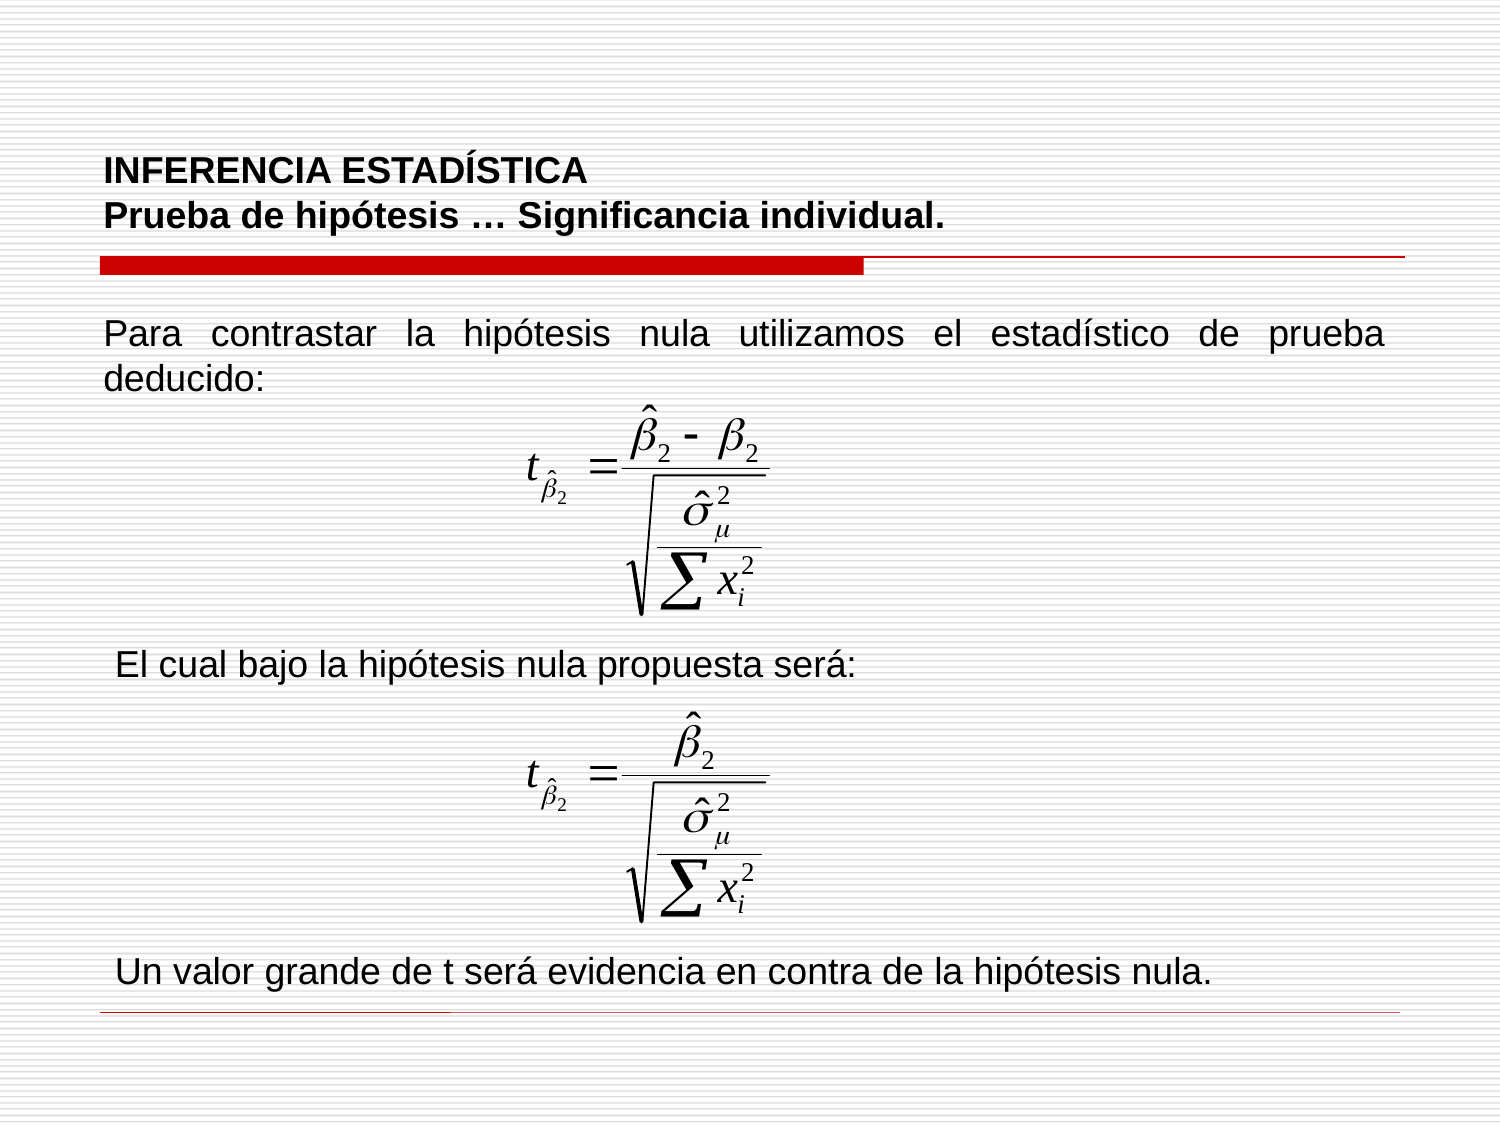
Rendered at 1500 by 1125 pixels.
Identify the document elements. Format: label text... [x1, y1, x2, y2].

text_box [520, 701, 778, 935]
text_box Un valor grande de t será evidencia en contra de la hipótesis nula. [100, 939, 1412, 999]
text_box El cual bajo la hipótesis nula propuesta será: [100, 632, 1412, 692]
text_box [520, 394, 778, 628]
text_box Para contrastar la hipótesis nula utilizamos el estadístico de prueba deducido: [88, 301, 1400, 407]
picture [0, 312, 1500, 1125]
text_box INFERENCIA ESTADÍSTICA Prueba de hipótesis … Significancia individual. [88, 101, 1400, 244]
picture [0, 0, 1500, 311]
